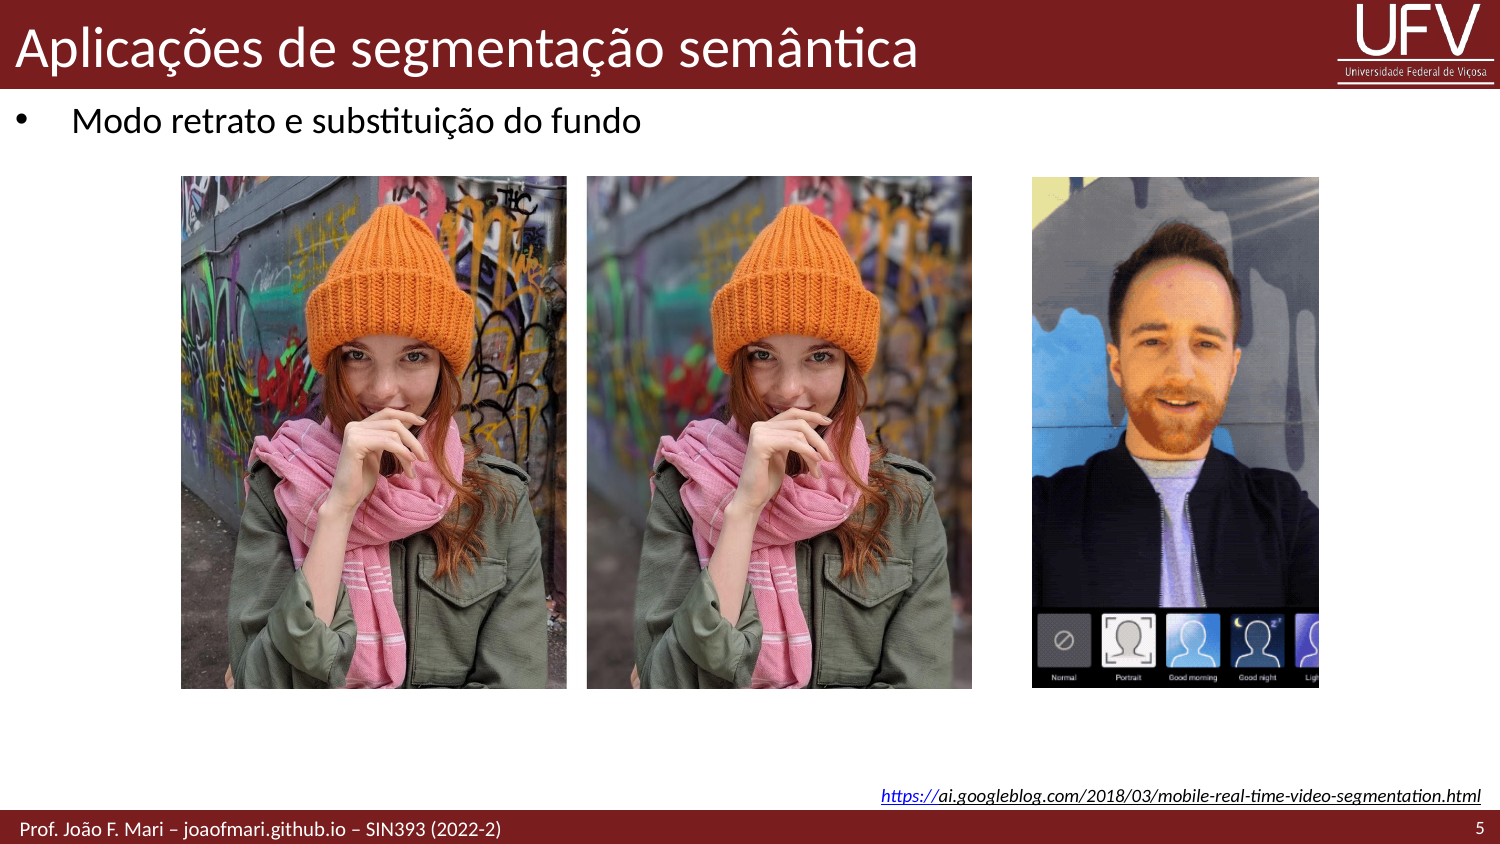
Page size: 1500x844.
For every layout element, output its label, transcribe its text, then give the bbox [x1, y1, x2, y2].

footer Prof. João F. Mari – joaofmari.github.io – SIN393 (2022-2) [0, 812, 1034, 844]
list Modo retrato e substituição do fundo [0, 88, 1500, 812]
slide_number 5 [1328, 814, 1500, 844]
text_box https://ai.googleblog.com/2018/03/mobile-real-time-video-segmentation.html [749, 776, 1500, 814]
title Aplicações de segmentação semântica [0, 0, 1500, 88]
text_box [181, 175, 1319, 690]
